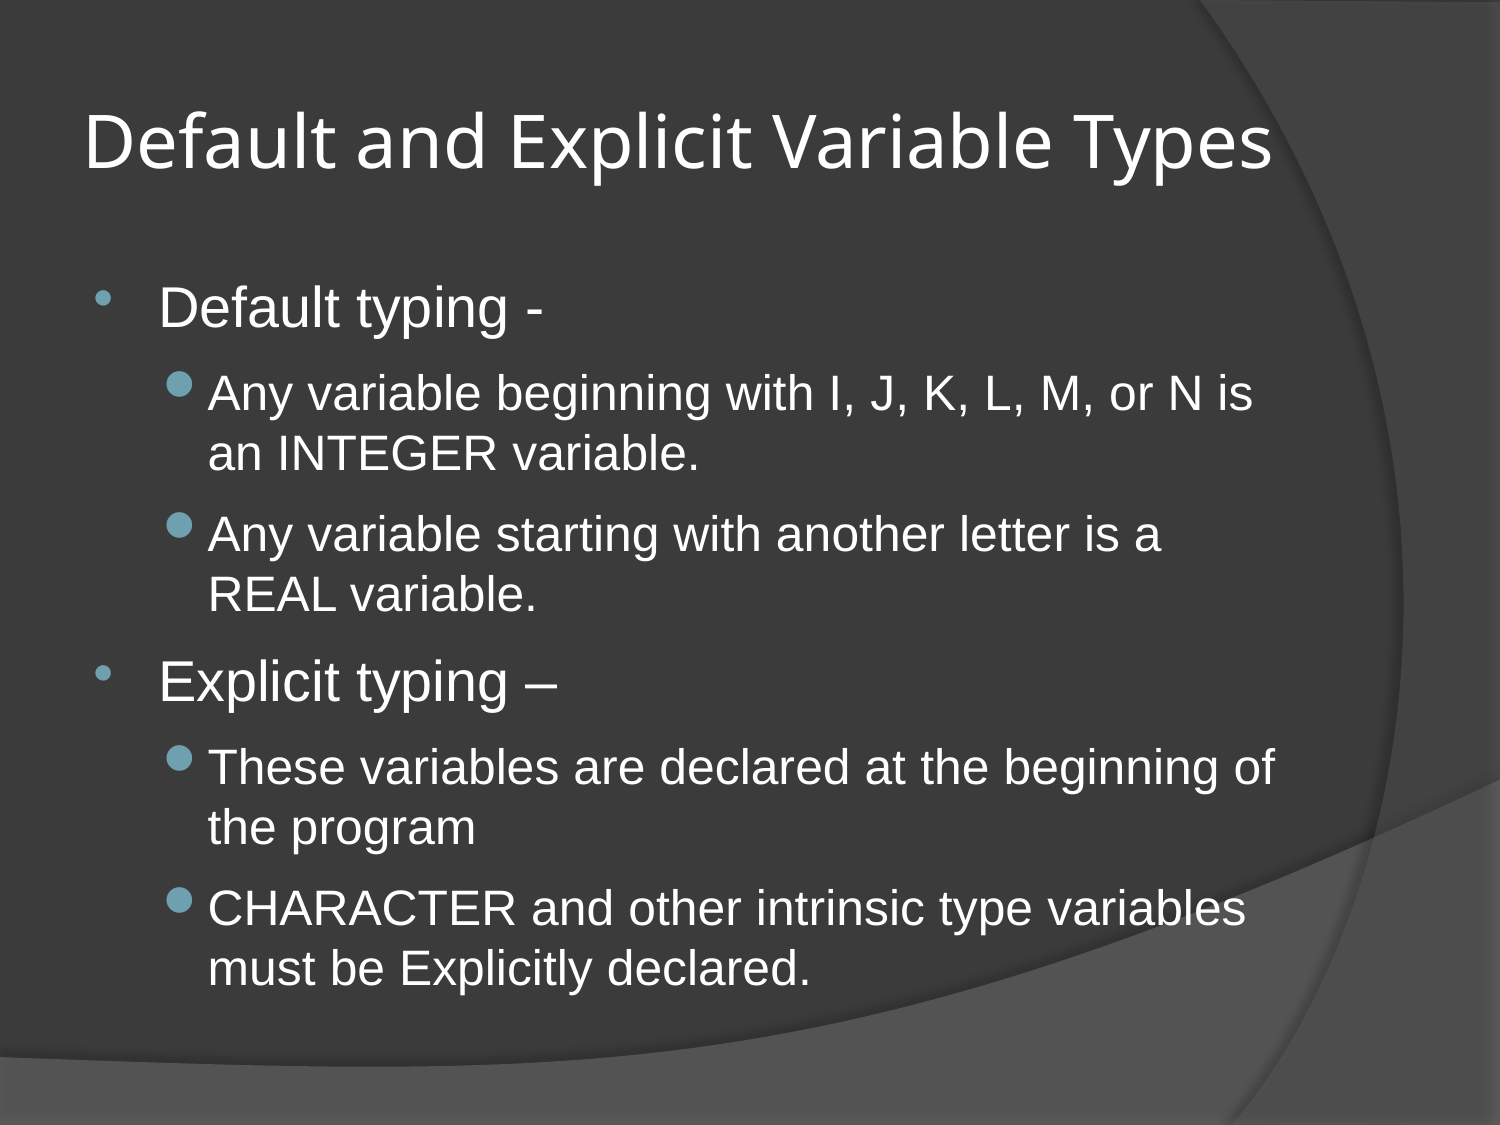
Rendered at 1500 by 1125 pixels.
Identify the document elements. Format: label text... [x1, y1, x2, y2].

list Default typing - Any variable beginning with I, J, K, L, M, or N is an INTEGER variable. Any variable starting with another letter is a REAL variable. Explicit typing – These variables are declared at the beginning of the program CHARACTER and other intrinsic type variables must be Explicitly declared. [75, 262, 1300, 1005]
title Default and Explicit Variable Types [75, 45, 1300, 233]
